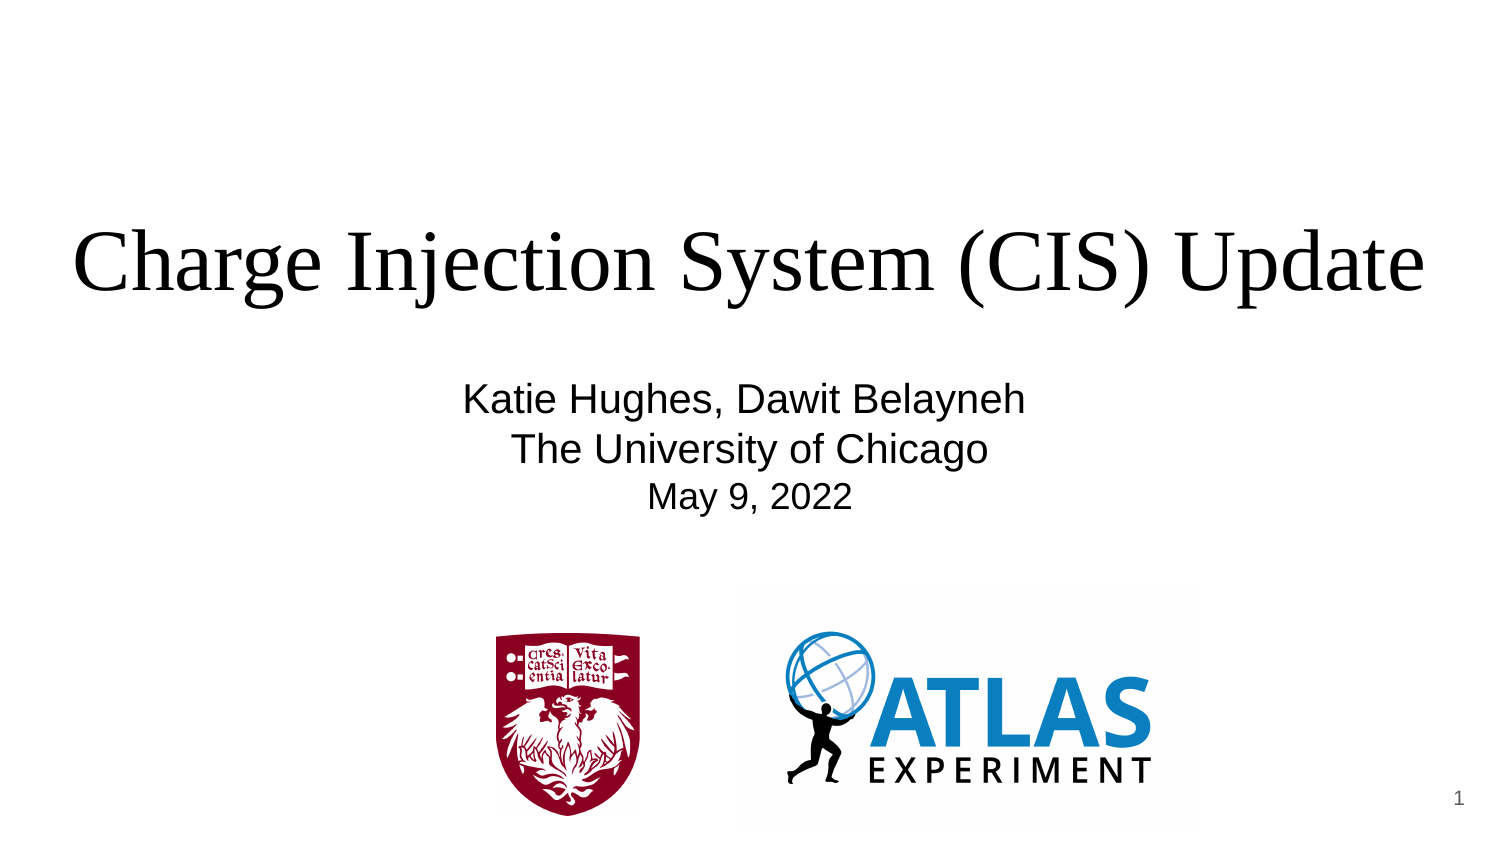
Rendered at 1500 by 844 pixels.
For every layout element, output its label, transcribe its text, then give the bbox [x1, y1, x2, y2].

picture [496, 633, 640, 816]
slide_number ‹#› [1389, 764, 1480, 830]
title Charge Injection System (CIS) Update [51, 107, 1449, 356]
picture [738, 586, 1201, 830]
subtitle Katie Hughes, Dawit Belayneh The University of Chicago May 9, 2022 [51, 356, 1449, 487]
